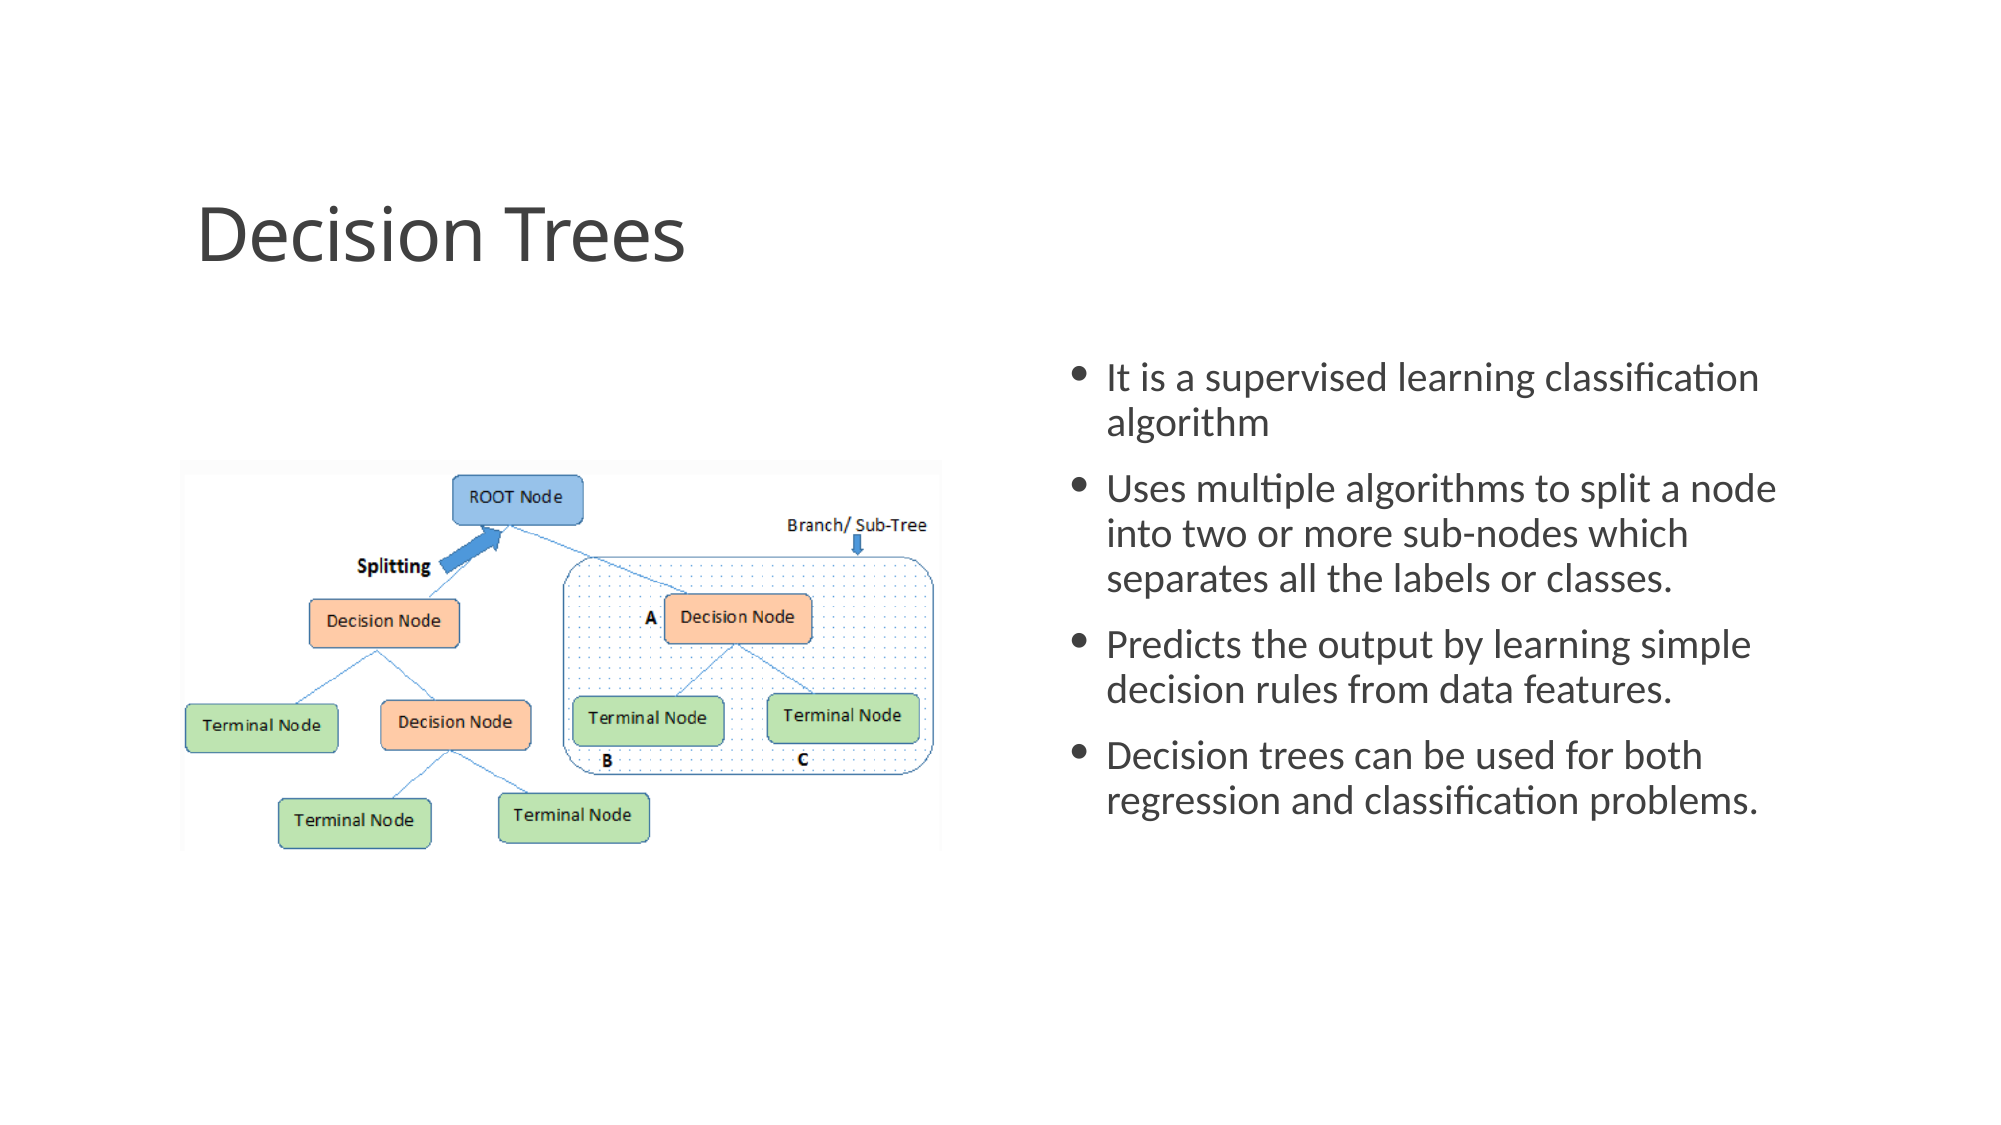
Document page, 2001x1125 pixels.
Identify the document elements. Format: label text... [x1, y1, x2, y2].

text_box It is a supervised learning classification algorithm Uses multiple algorithms to split a node into two or more sub-nodes which separates all the labels or classes. Predicts the output by learning simple decision rules from data features. Decision trees can be used for both regression and classification problems. [1068, 347, 1830, 963]
text_box Decision Trees [179, 46, 1830, 285]
picture [179, 460, 942, 851]
